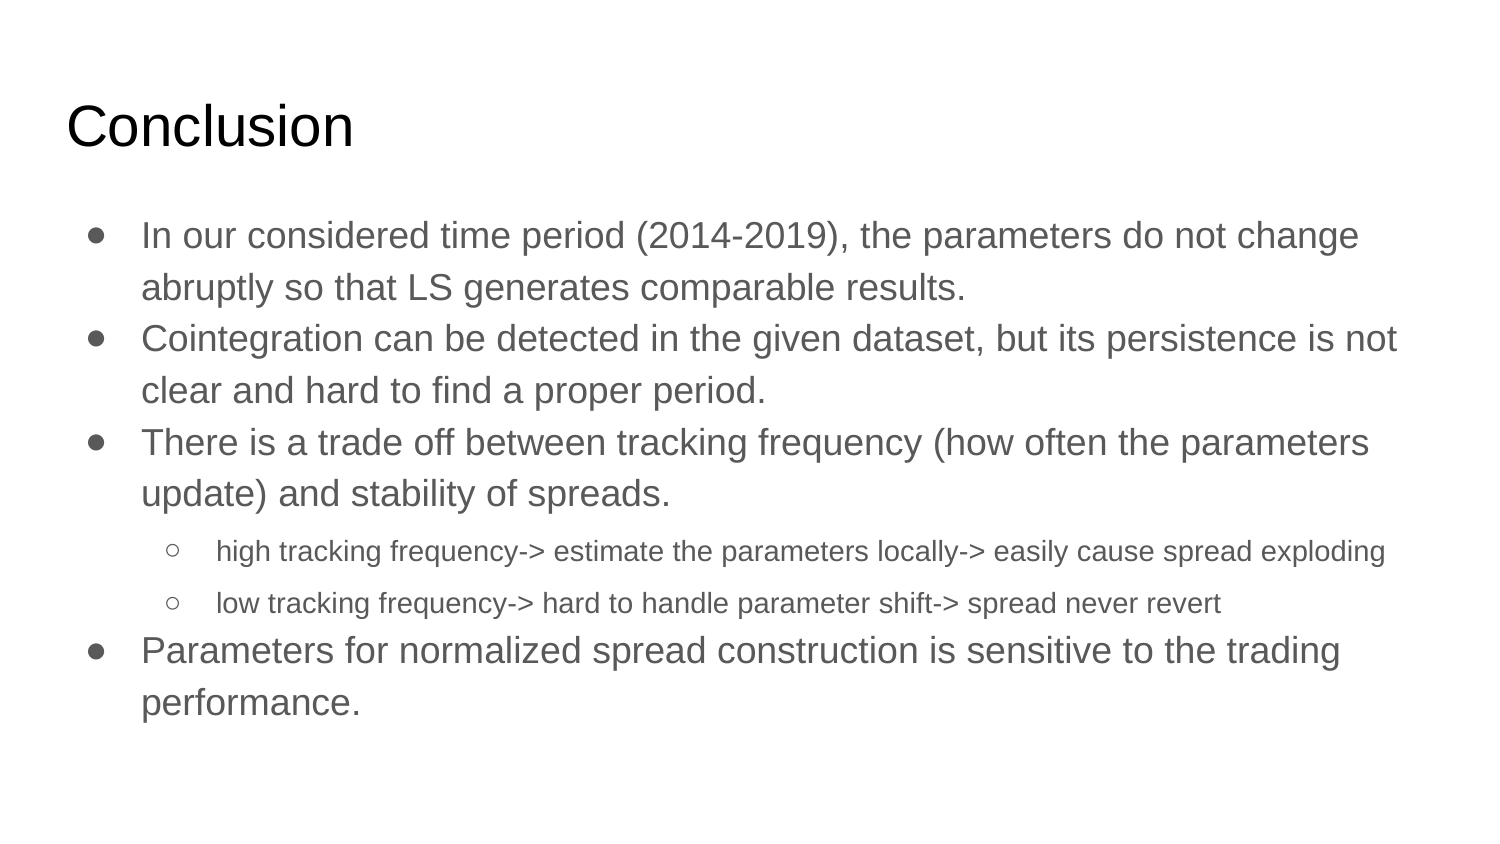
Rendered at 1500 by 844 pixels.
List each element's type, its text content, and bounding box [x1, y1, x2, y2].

title Conclusion [51, 72, 1449, 167]
list In our considered time period (2014-2019), the parameters do not change abruptly so that LS generates comparable results. Cointegration can be detected in the given dataset, but its persistence is not clear and hard to find a proper period. There is a trade off between tracking frequency (how often the parameters update) and stability of spreads. high tracking frequency-> estimate the parameters locally-> easily cause spread exploding low tracking frequency-> hard to handle parameter shift-> spread never revert Parameters for normalized spread construction is sensitive to the trading performance. [51, 189, 1449, 750]
